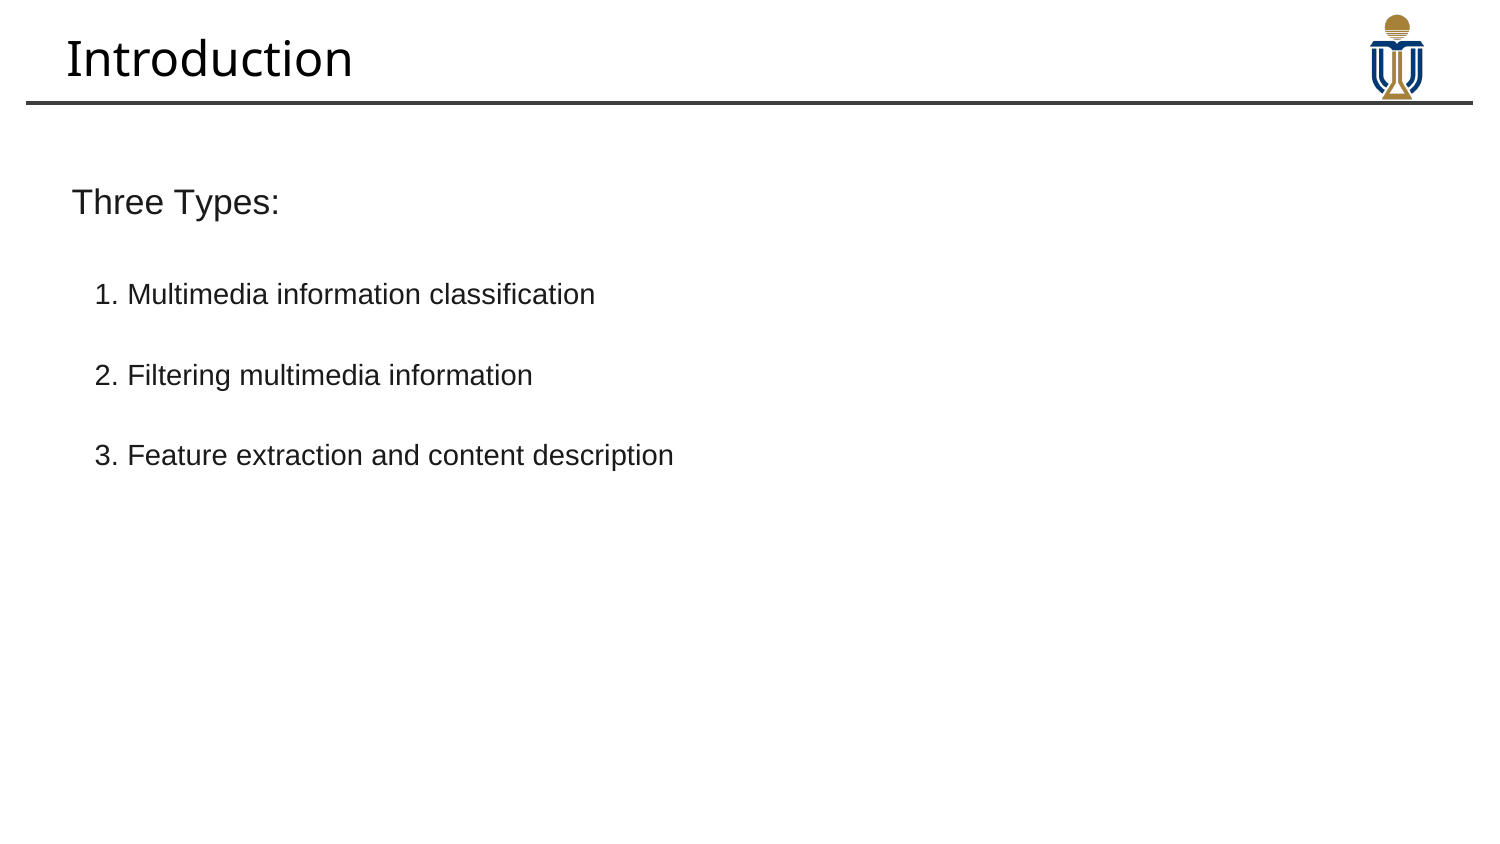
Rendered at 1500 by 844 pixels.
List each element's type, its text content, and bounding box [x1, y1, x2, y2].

title Introduction [56, 22, 1351, 92]
text_box Three Types: 1. Multimedia information classification 2. Filtering multimedia information 3. Feature extraction and content description [56, 157, 1432, 584]
picture [1369, 14, 1425, 100]
